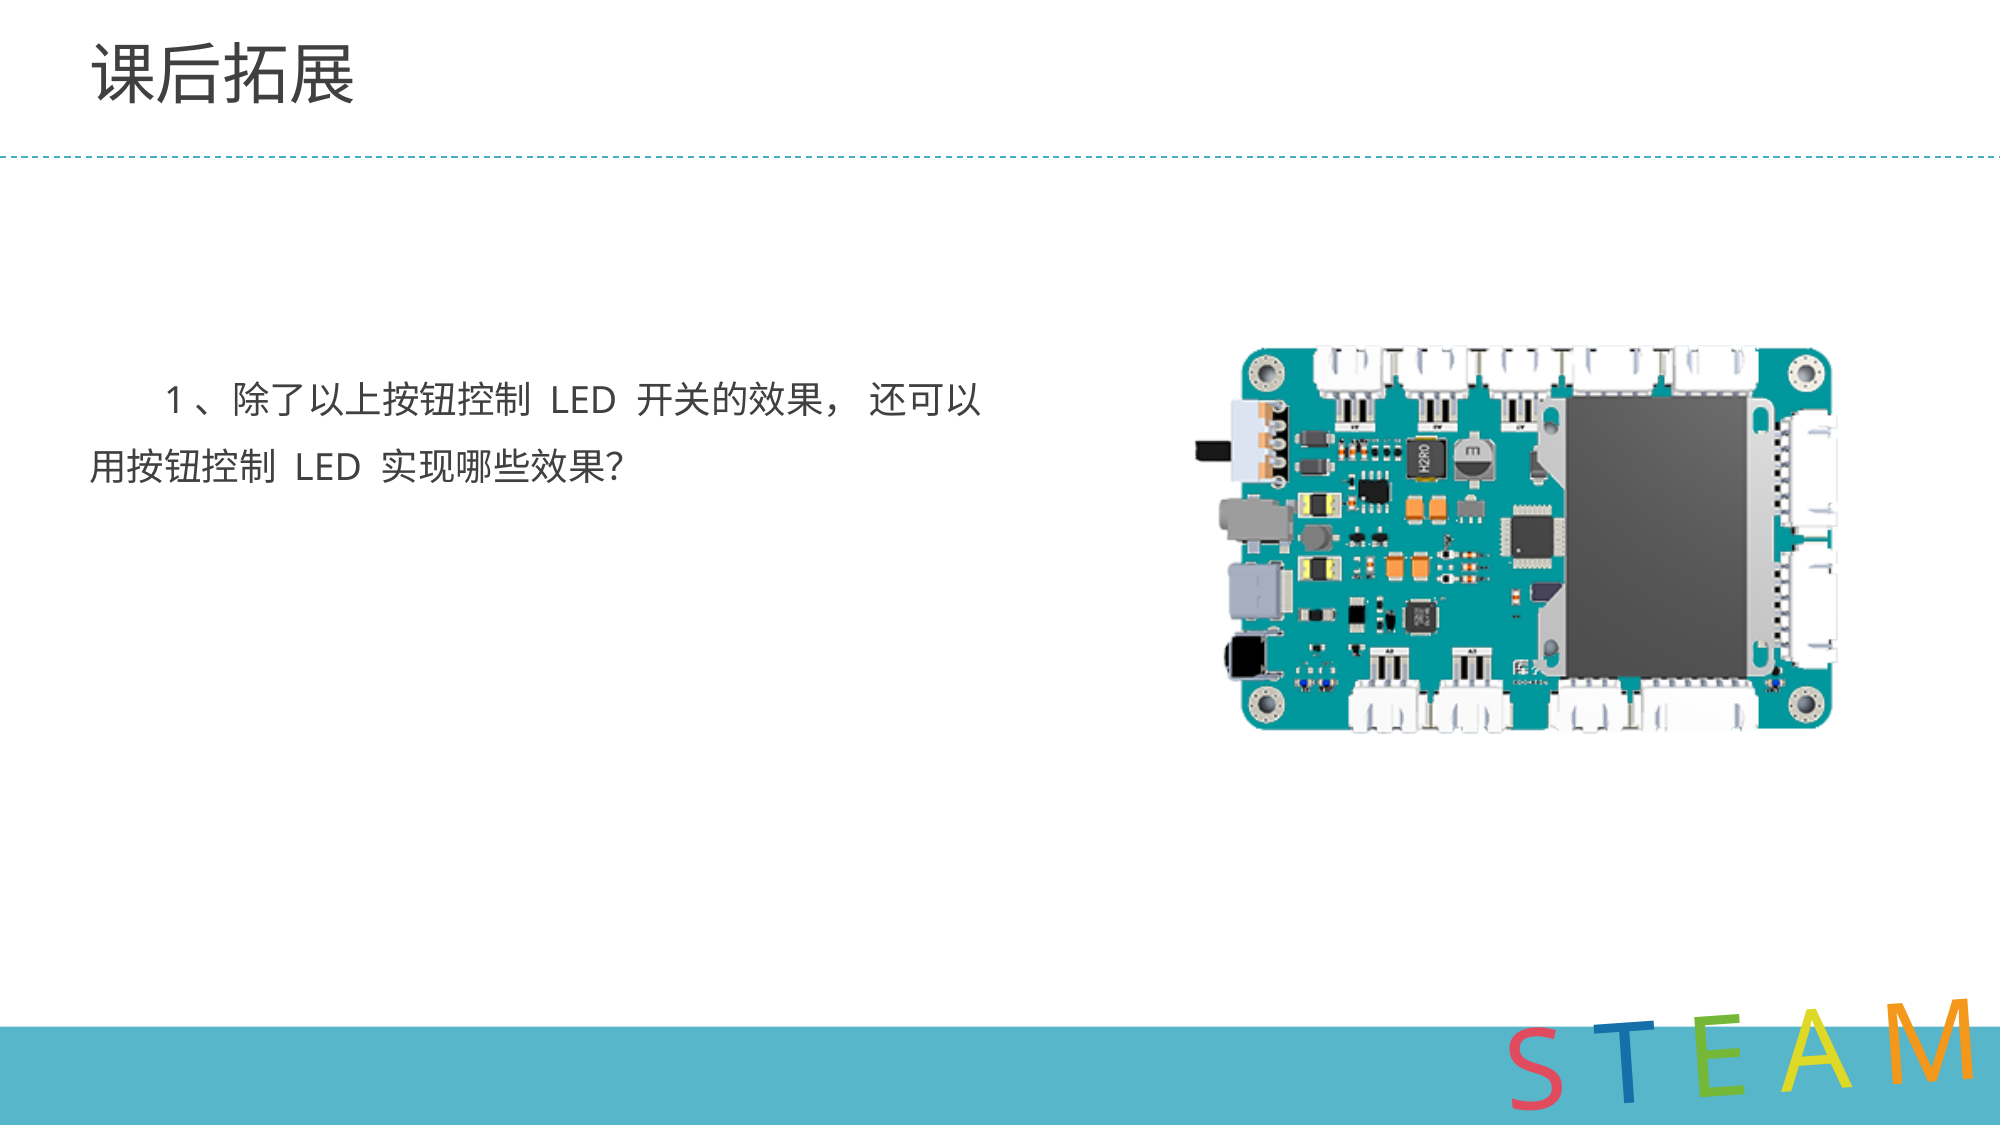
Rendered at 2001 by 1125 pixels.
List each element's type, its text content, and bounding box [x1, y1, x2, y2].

title 课后拓展 [74, 28, 1588, 125]
list 1、除了以上按钮控制 LED 开关的效果， 还可以用按钮控制 LED 实现哪些效果？ [74, 345, 1000, 982]
picture [1194, 345, 1838, 734]
